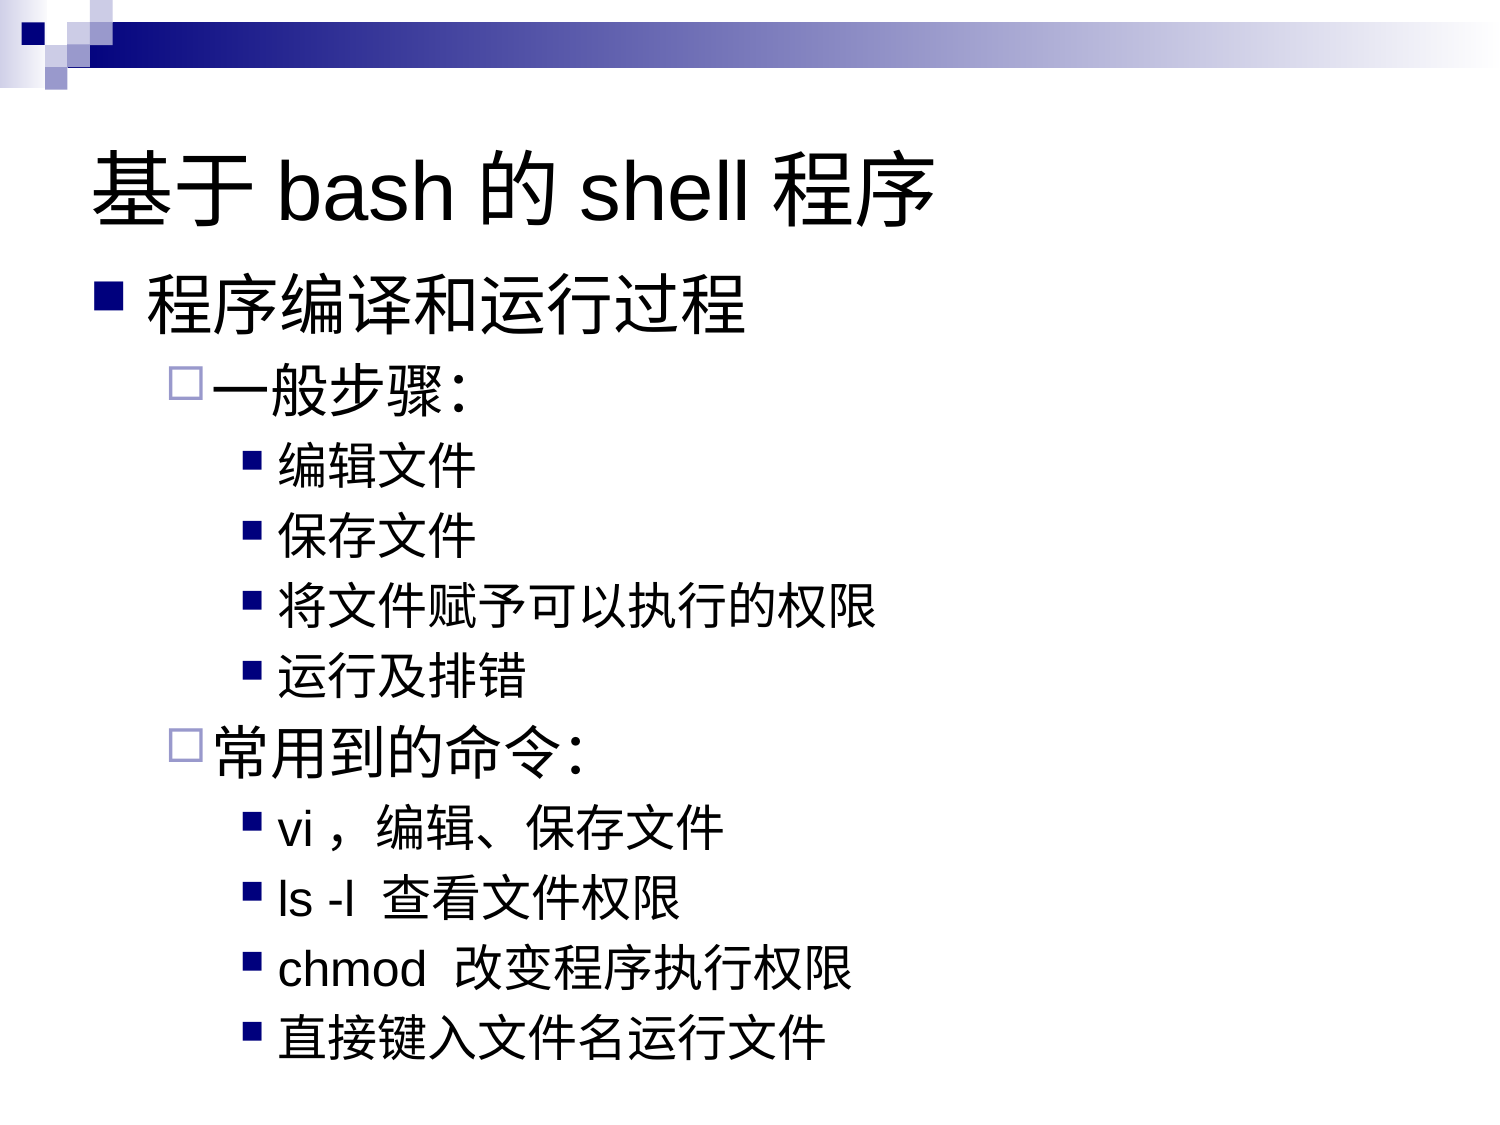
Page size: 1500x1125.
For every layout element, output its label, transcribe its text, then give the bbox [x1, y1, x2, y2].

title 基于bash的shell程序 [75, 75, 1425, 255]
list 程序编译和运行过程 一般步骤： 编辑文件 保存文件 将文件赋予可以执行的权限 运行及排错 常用到的命令： vi，编辑、保存文件 ls -l 查看文件权限 chmod 改变程序执行权限 直接键入文件名运行文件 [75, 255, 1425, 1094]
